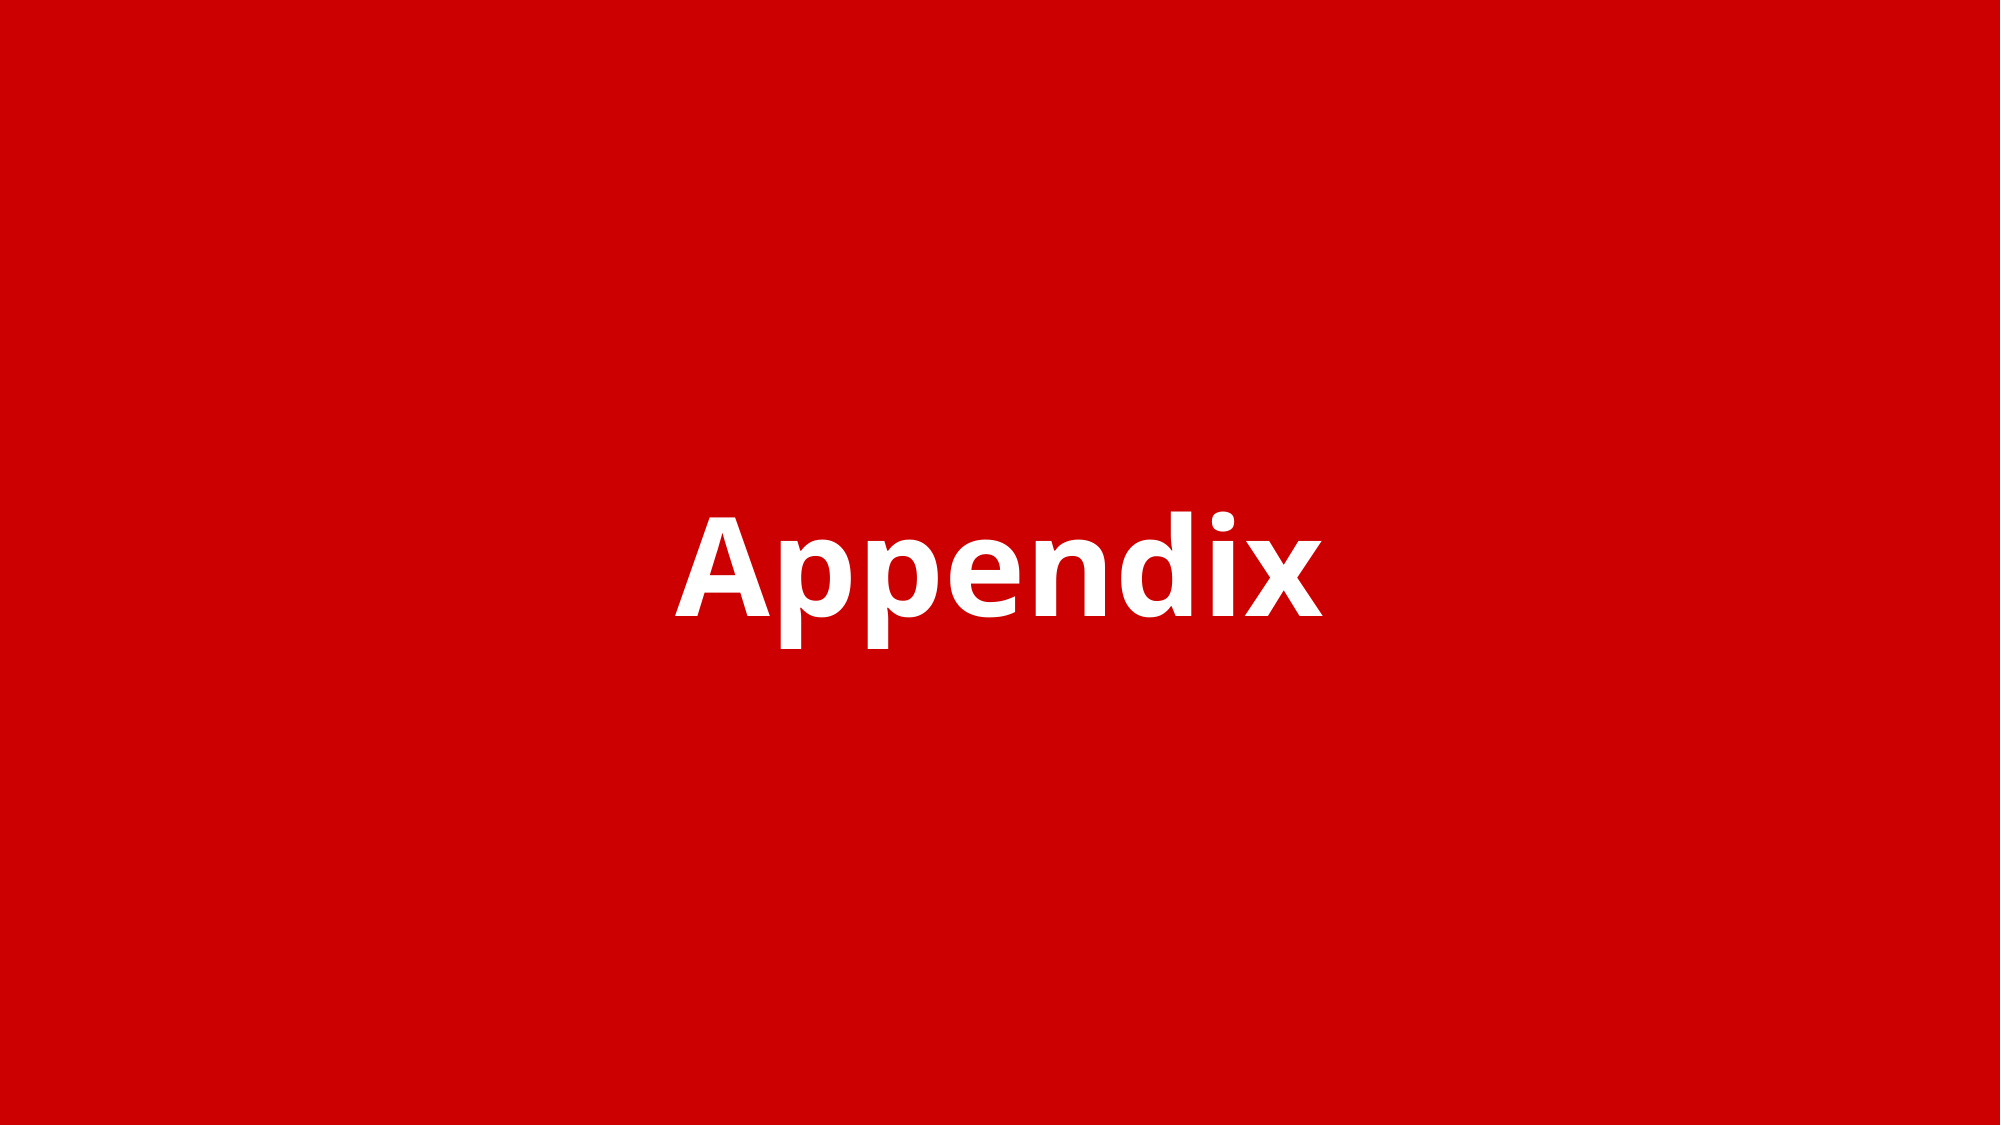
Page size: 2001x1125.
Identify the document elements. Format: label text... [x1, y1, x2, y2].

list Appendix [75, 74, 1925, 1048]
